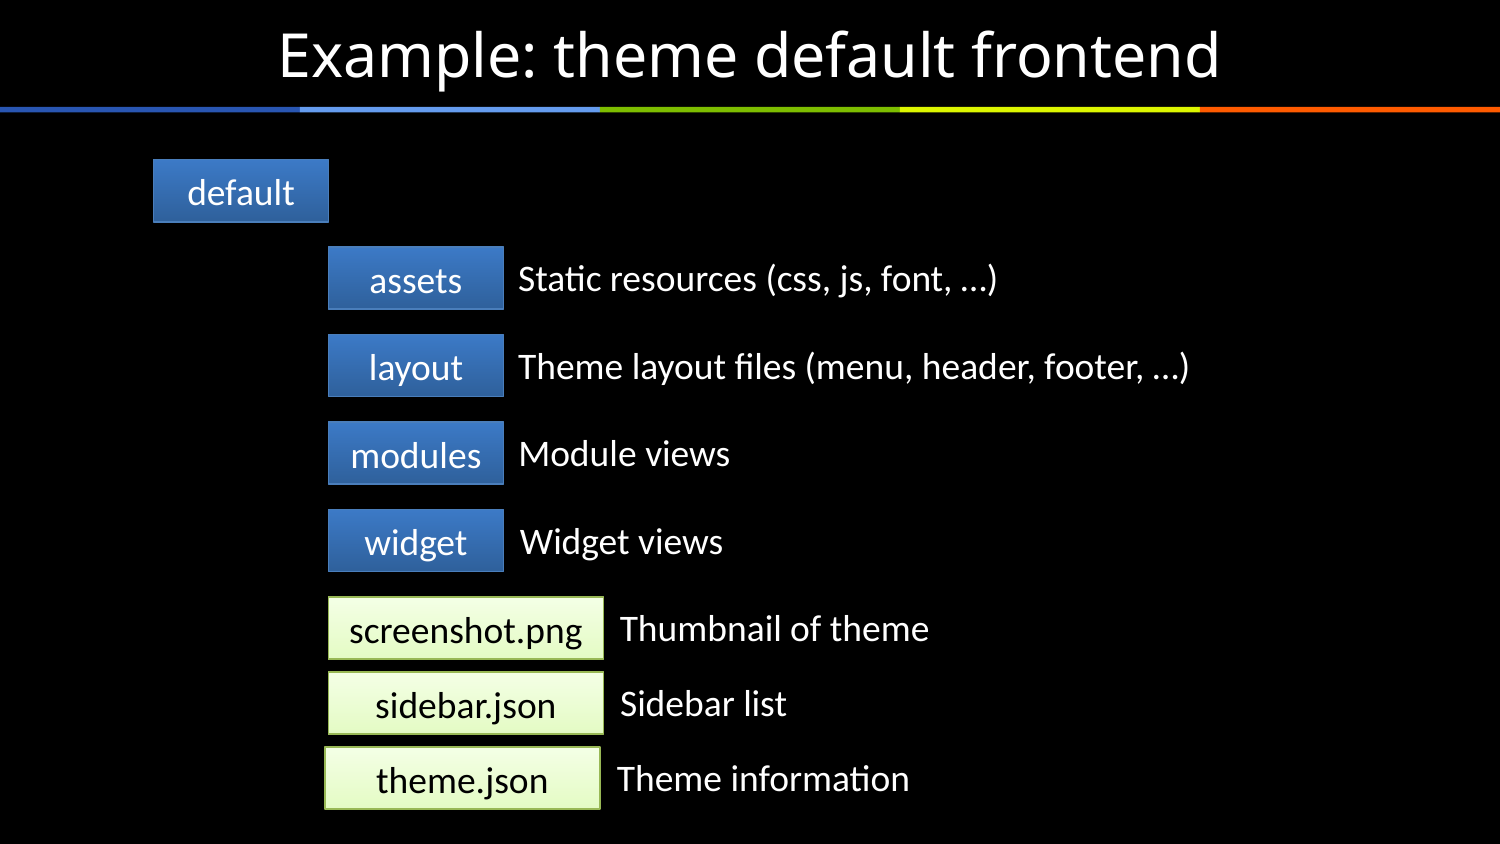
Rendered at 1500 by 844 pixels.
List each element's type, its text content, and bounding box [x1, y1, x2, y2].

text_box Theme information [602, 746, 926, 807]
text_box Static resources (css, js, font, …) [503, 246, 1254, 307]
text_box Module views [503, 421, 1229, 482]
text_box layout [328, 334, 504, 397]
text_box screenshot.png [328, 596, 604, 660]
text_box assets [328, 246, 504, 310]
text_box theme.json [324, 746, 601, 810]
text_box Widget views [505, 509, 739, 569]
text_box default [153, 159, 329, 223]
text_box Thumbnail of theme [605, 596, 946, 657]
title Example: theme default frontend [37, 9, 1463, 98]
text_box sidebar.json [328, 671, 604, 735]
text_box widget [328, 509, 504, 572]
text_box Sidebar list [605, 671, 803, 732]
text_box modules [328, 421, 504, 485]
text_box Theme layout files (menu, header, footer, …) [503, 334, 1288, 395]
